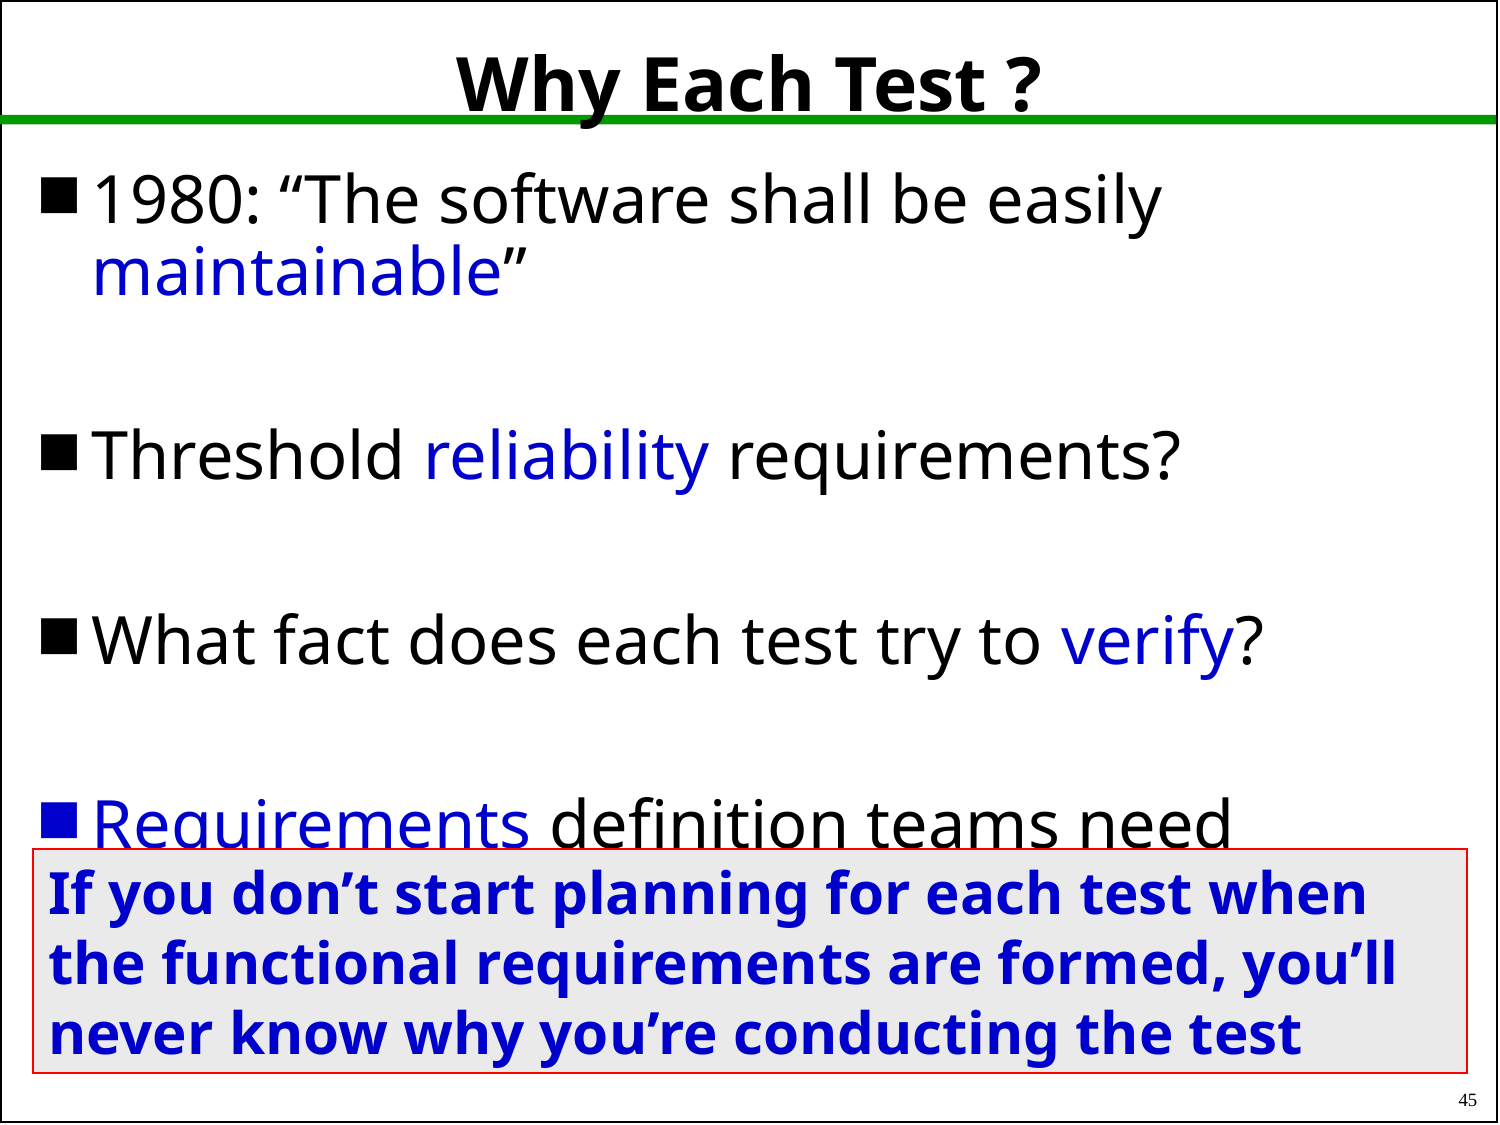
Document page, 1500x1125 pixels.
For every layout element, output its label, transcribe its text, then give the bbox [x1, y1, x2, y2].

list 1980: “The software shall be easily maintainable” Threshold reliability requirements? What fact does each test try to verify? Requirements definition teams need testers! [29, 158, 1471, 801]
title Why Each Test ? [7, 15, 1493, 159]
text_box If you don’t start planning for each test when the functional requirements are formed, you’ll never know why you’re conducting the test [33, 848, 1467, 1074]
slide_number 45 [1179, 1074, 1493, 1119]
